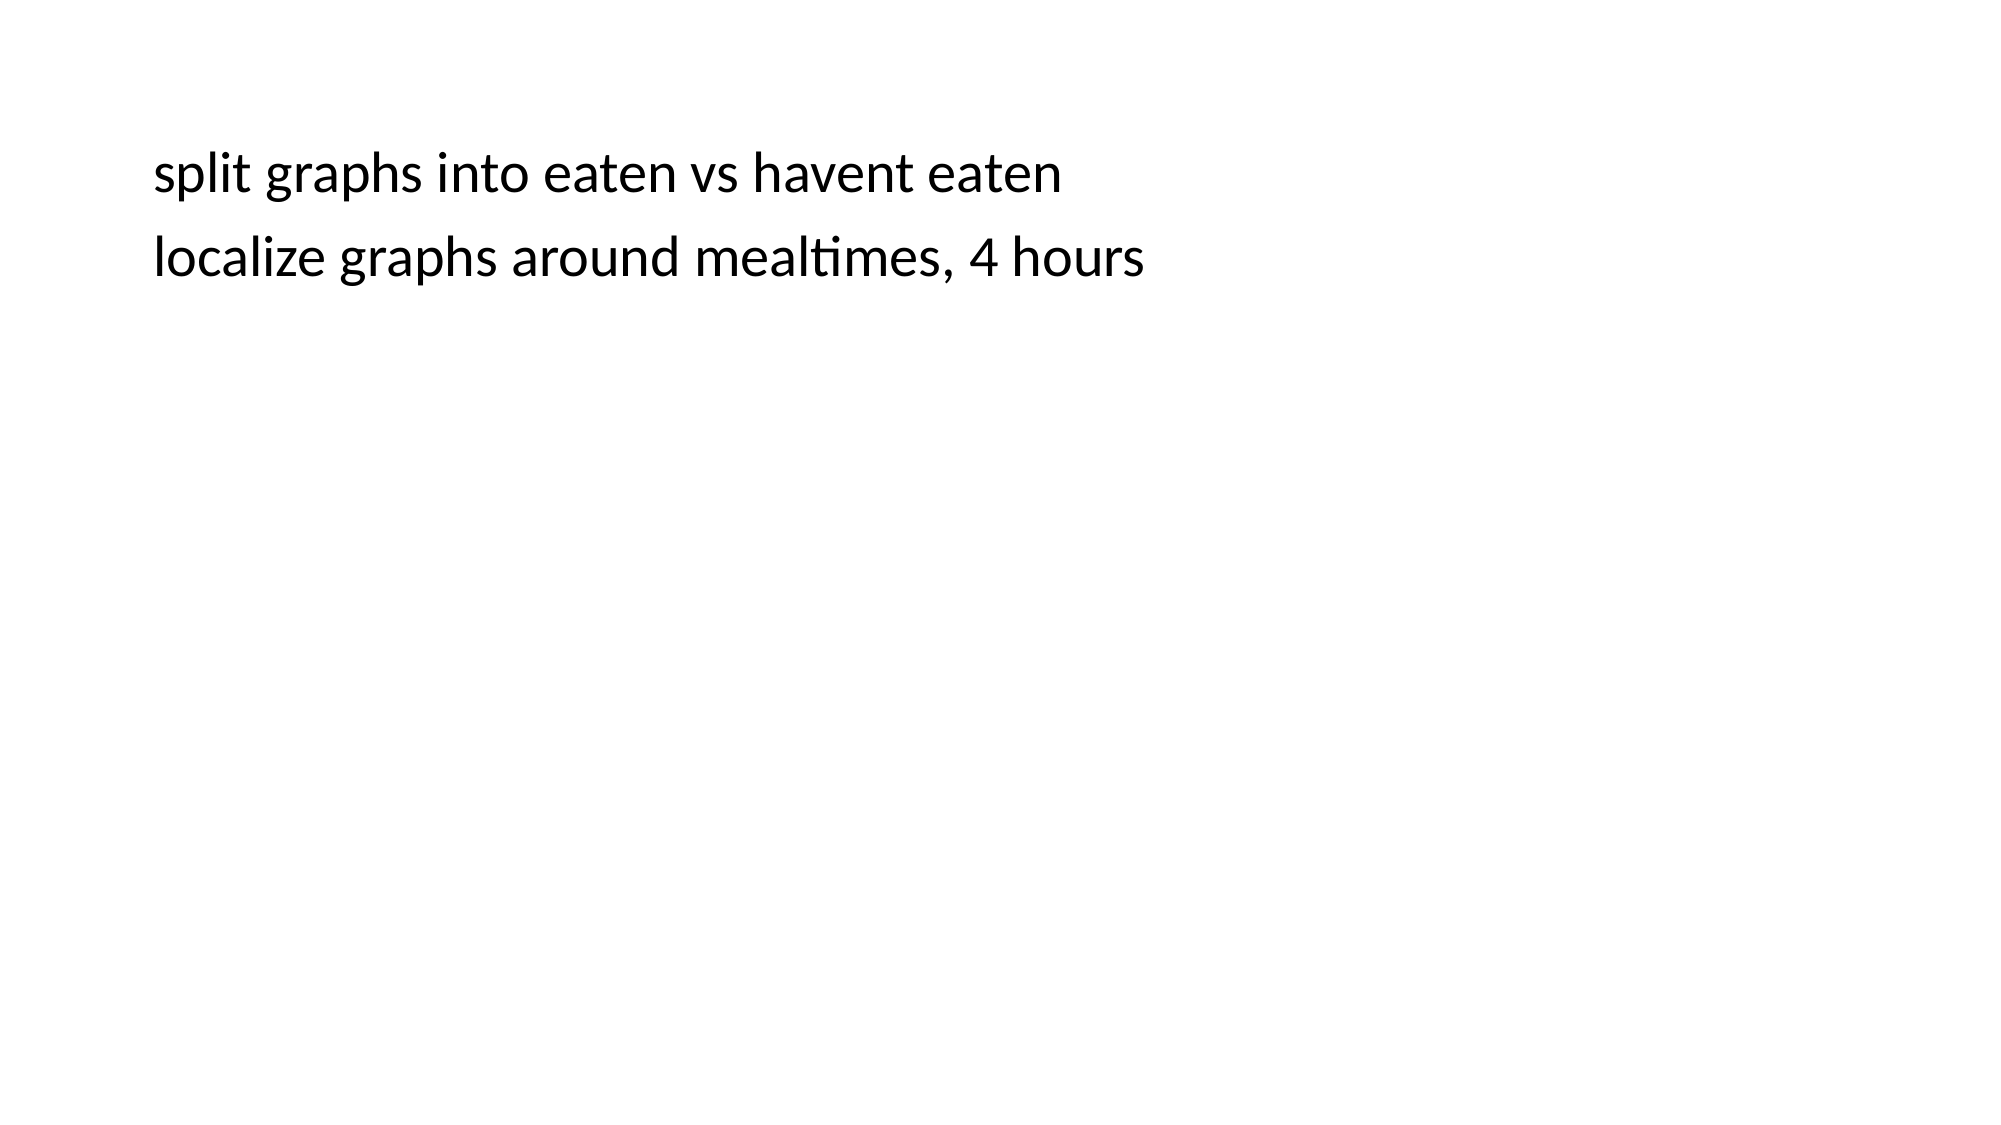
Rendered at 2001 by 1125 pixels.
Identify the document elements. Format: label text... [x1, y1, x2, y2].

list split graphs into eaten vs havent eaten localize graphs around mealtimes, 4 hours [138, 134, 1863, 1014]
